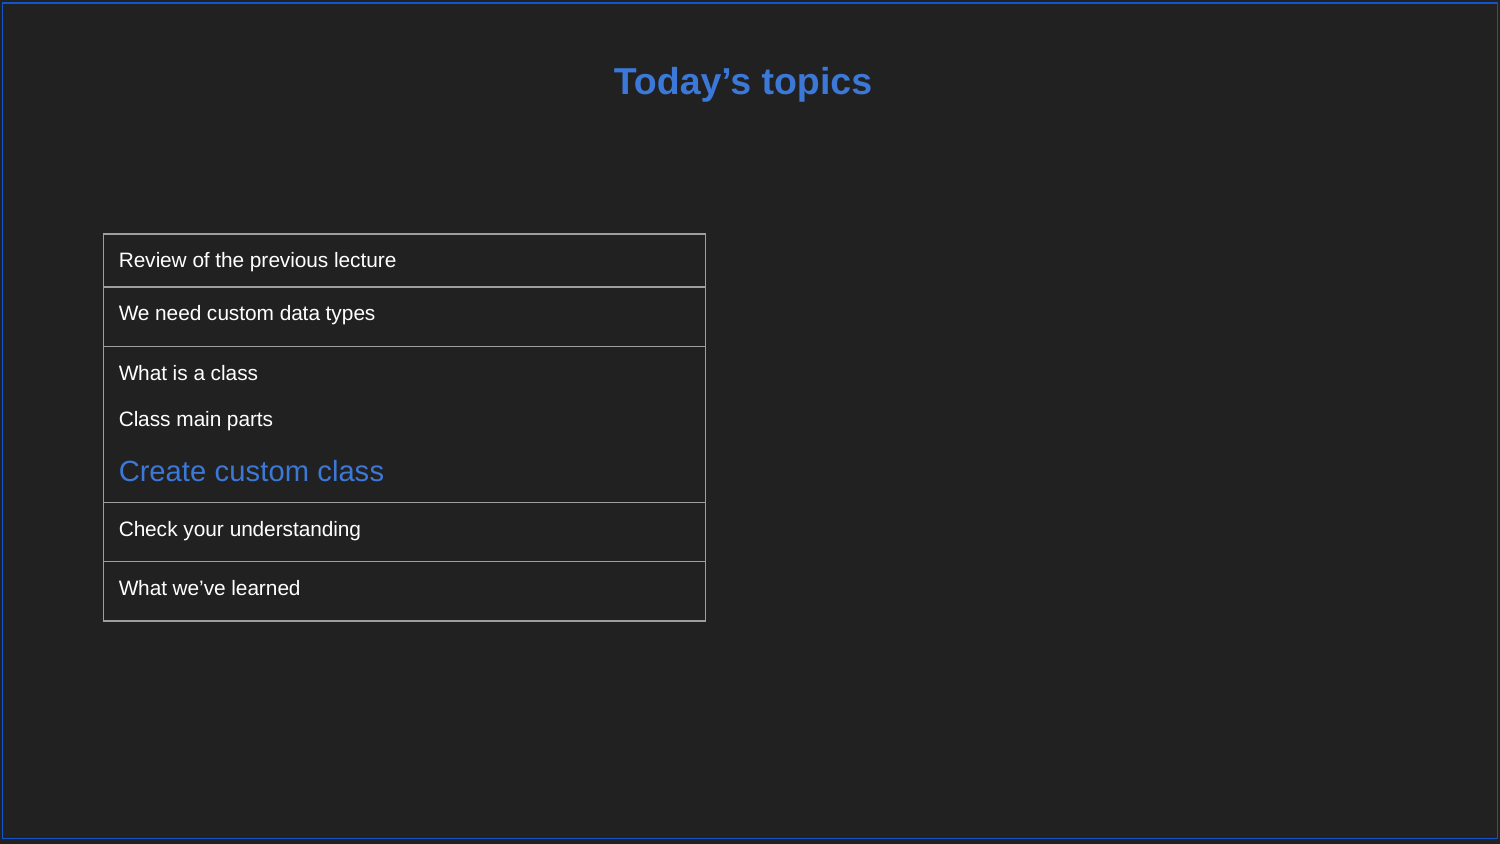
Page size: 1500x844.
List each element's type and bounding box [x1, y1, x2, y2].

text_box [2, 3, 1498, 839]
